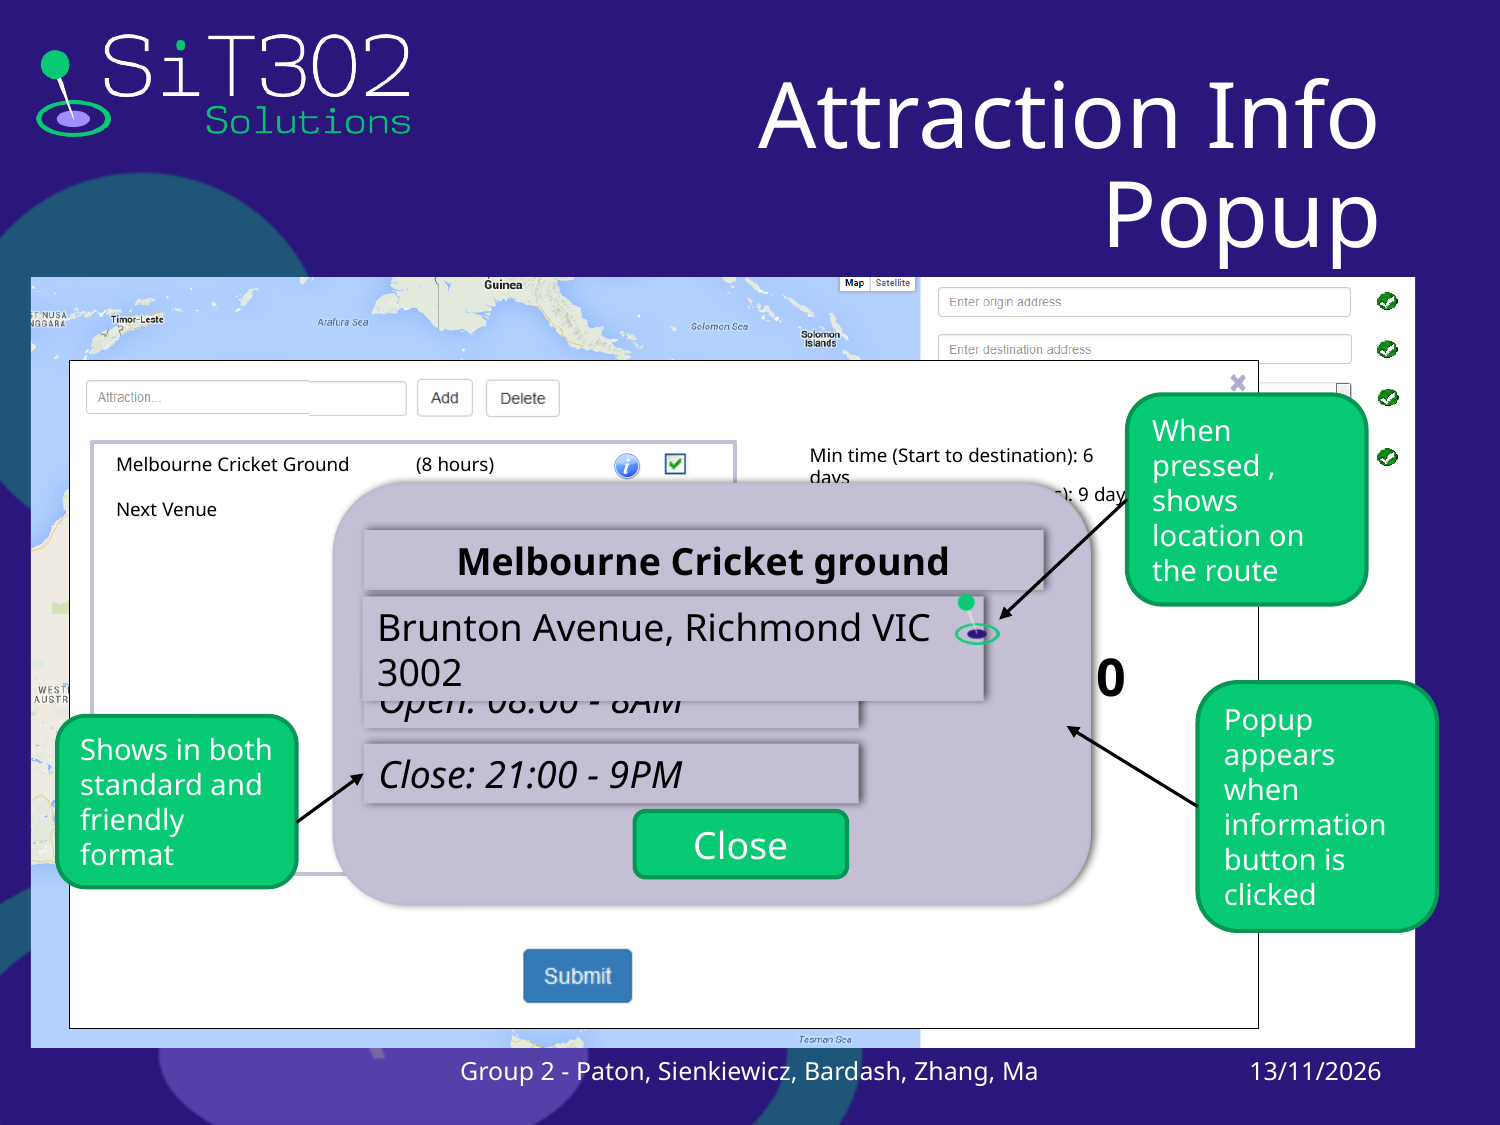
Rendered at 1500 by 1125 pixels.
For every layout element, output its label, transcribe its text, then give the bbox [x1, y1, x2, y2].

picture [0, 0, 1500, 1125]
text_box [333, 483, 1091, 905]
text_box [1066, 681, 1438, 856]
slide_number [1060, 1054, 1397, 1103]
footer Group 2 - Paton, Sienkiewicz, Bardash, Zhang, Ma [440, 1054, 1060, 1103]
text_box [998, 393, 1367, 620]
title Attraction Info Popup [440, 59, 1397, 269]
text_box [56, 715, 365, 851]
